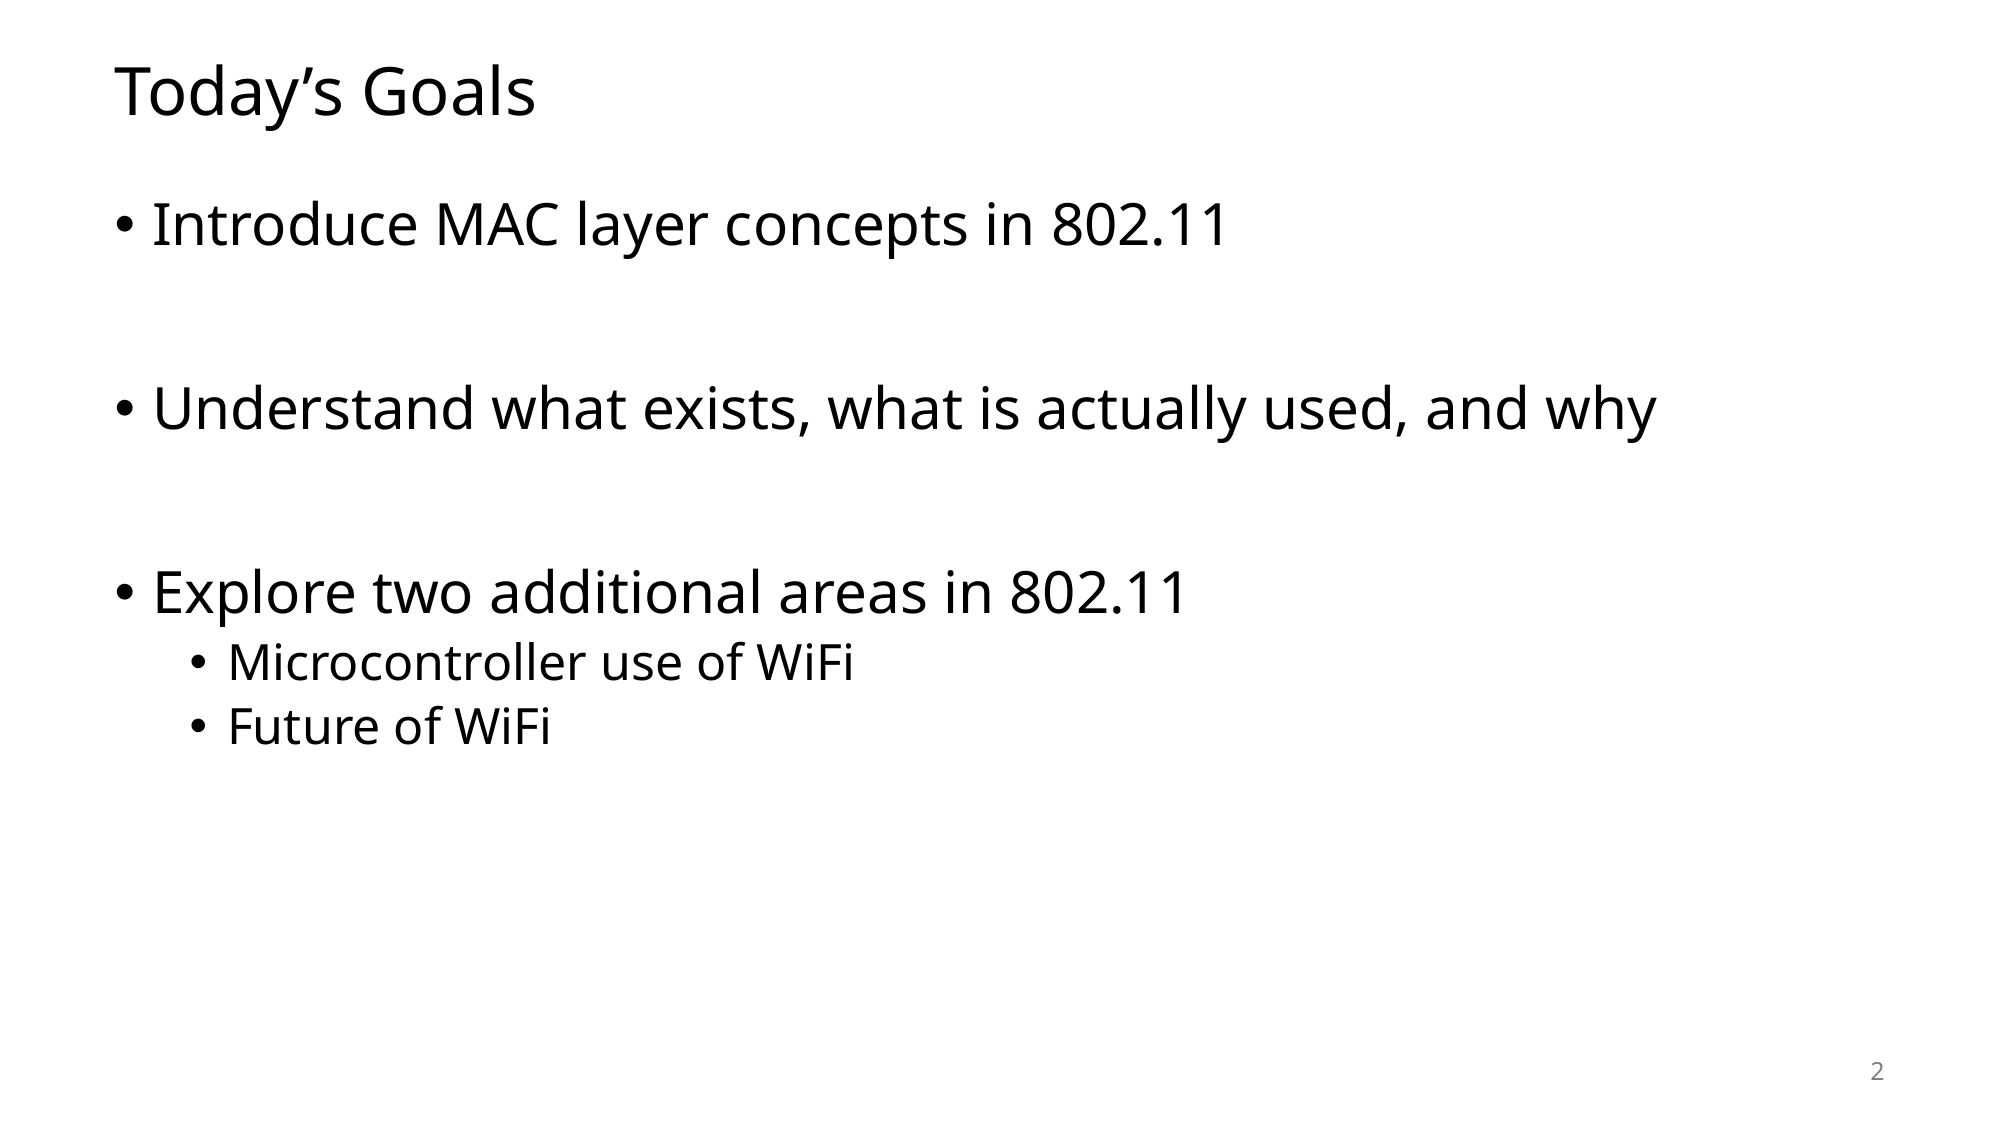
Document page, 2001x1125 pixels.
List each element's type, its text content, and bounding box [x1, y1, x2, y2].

title Today’s Goals [99, 37, 1900, 150]
slide_number 2 [1749, 1042, 1900, 1103]
list Introduce MAC layer concepts in 802.11 Understand what exists, what is actually used, and why Explore two additional areas in 802.11 Microcontroller use of WiFi Future of WiFi [99, 187, 1900, 1013]
